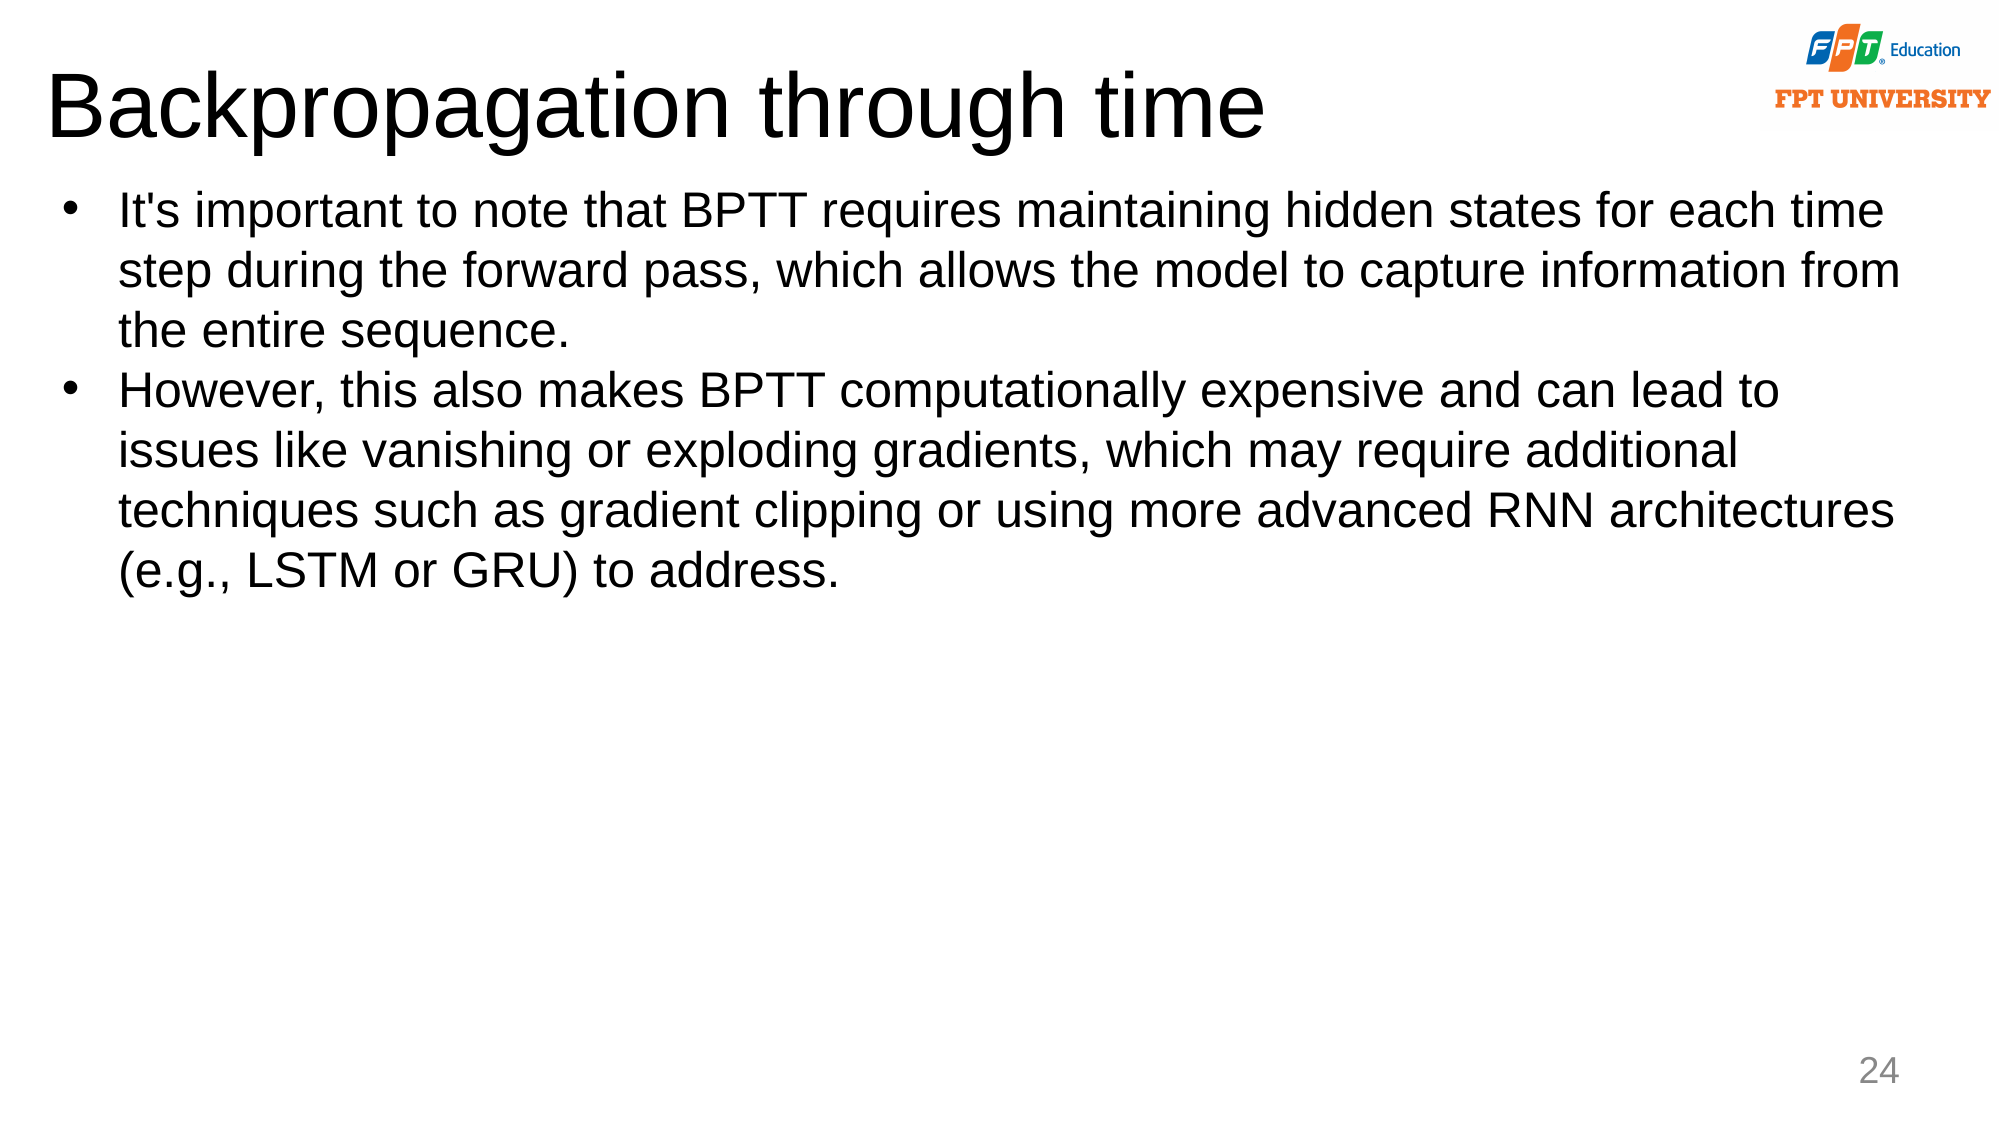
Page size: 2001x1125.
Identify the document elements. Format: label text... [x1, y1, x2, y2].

picture [1760, 0, 1999, 131]
text_box It's important to note that BPTT requires maintaining hidden states for each time step during the forward pass, which allows the model to capture information from the entire sequence. However, this also makes BPTT computationally expensive and can lead to issues like vanishing or exploding gradients, which may require additional techniques such as gradient clipping or using more advanced RNN architectures (e.g., LSTM or GRU) to address. [47, 169, 1943, 605]
title Backpropagation through time [42, 22, 1343, 213]
slide_number 24 [1440, 1046, 1900, 1103]
